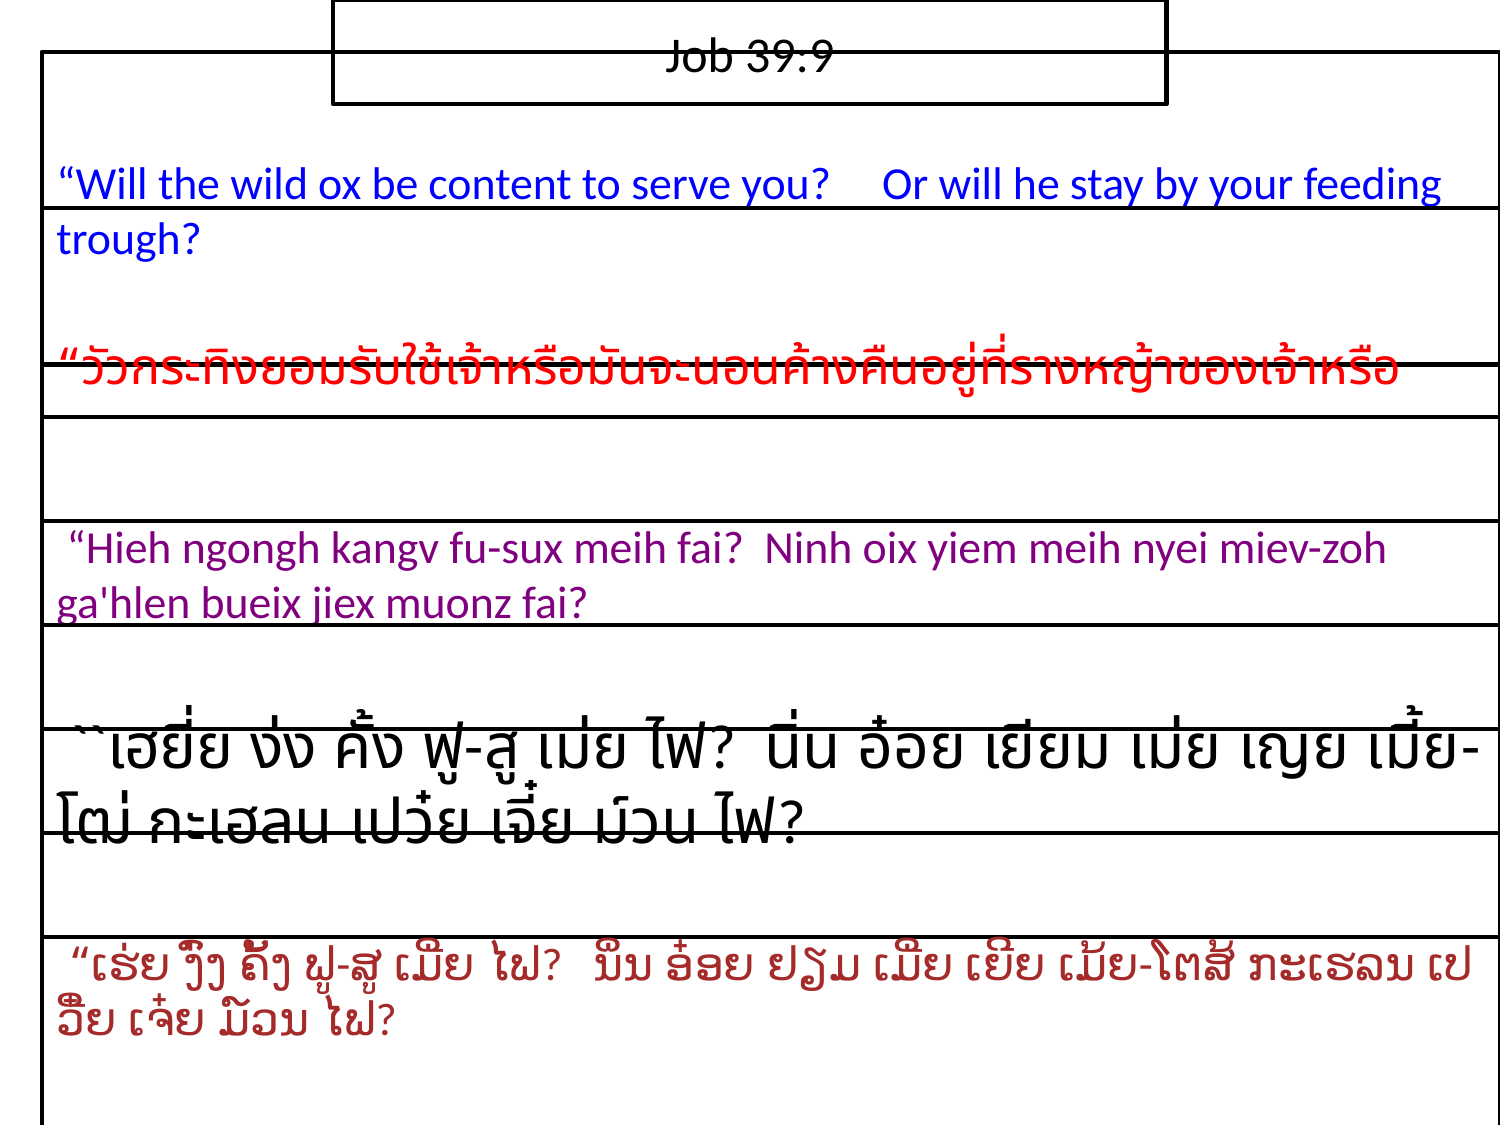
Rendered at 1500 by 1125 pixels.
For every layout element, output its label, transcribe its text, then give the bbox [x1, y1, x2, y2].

text_box “ເຮ່ຍ ງົ່ງ ຄັ້ງ ຟູ-ສູ ເມີ່ຍ ໄຟ? ນິ່ນ ອ໋ອຍ ຢຽມ ເມີ່ຍ ເຍີຍ ເມ້ຍ-ໂຕສ້ ກະເຮລນ ເປວີ໋ຍ ເຈ໋ຍ ມ໌ວນ ໄຟ? [40, 831, 1500, 1125]
text_box ``เฮยี่ย ง่ง คั้ง ฟู-สู เม่ย ไฟ? นิ่น อ๋อย เยียม เม่ย เญย เมี้ย-โฒ่ กะเฮลน เปว๋ย เจี๋ย ม์วน ไฟ? [40, 623, 1500, 831]
text_box Job 39:9 [331, 0, 1169, 50]
text_box “Will the wild ox be content to serve you? Or will he stay by your feeding trough? [40, 50, 1500, 206]
text_box “วัว​กระทิง​ยอมรับ​ใช้​เจ้า​หรือมัน​จะ​นอน​ค้าง​คืน​อยู่​ที่​ราง​หญ้า​ของ​เจ้า​หรือ [40, 206, 1500, 415]
text_box “Hieh ngongh kangv fu-sux meih fai? Ninh oix yiem meih nyei miev-zoh ga'hlen bueix jiex muonz fai? [40, 415, 1500, 623]
